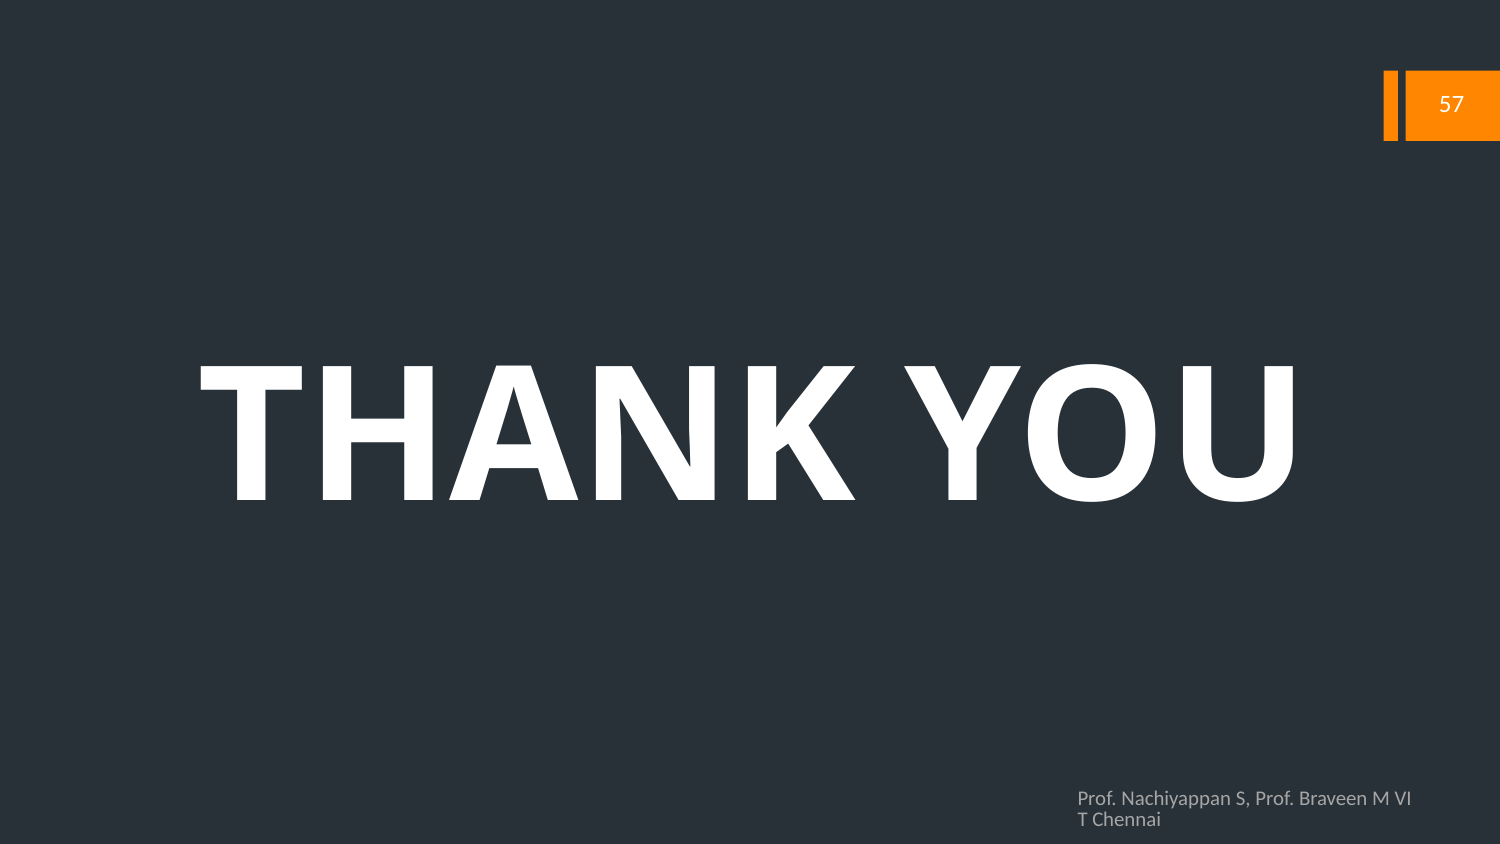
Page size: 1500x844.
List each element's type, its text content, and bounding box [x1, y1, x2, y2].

list THANK YOU [150, 192, 1350, 803]
footer Prof. Nachiyappan S, Prof. Braveen M VIT Chennai [1062, 784, 1431, 822]
slide_number 57 [1325, 84, 1480, 122]
